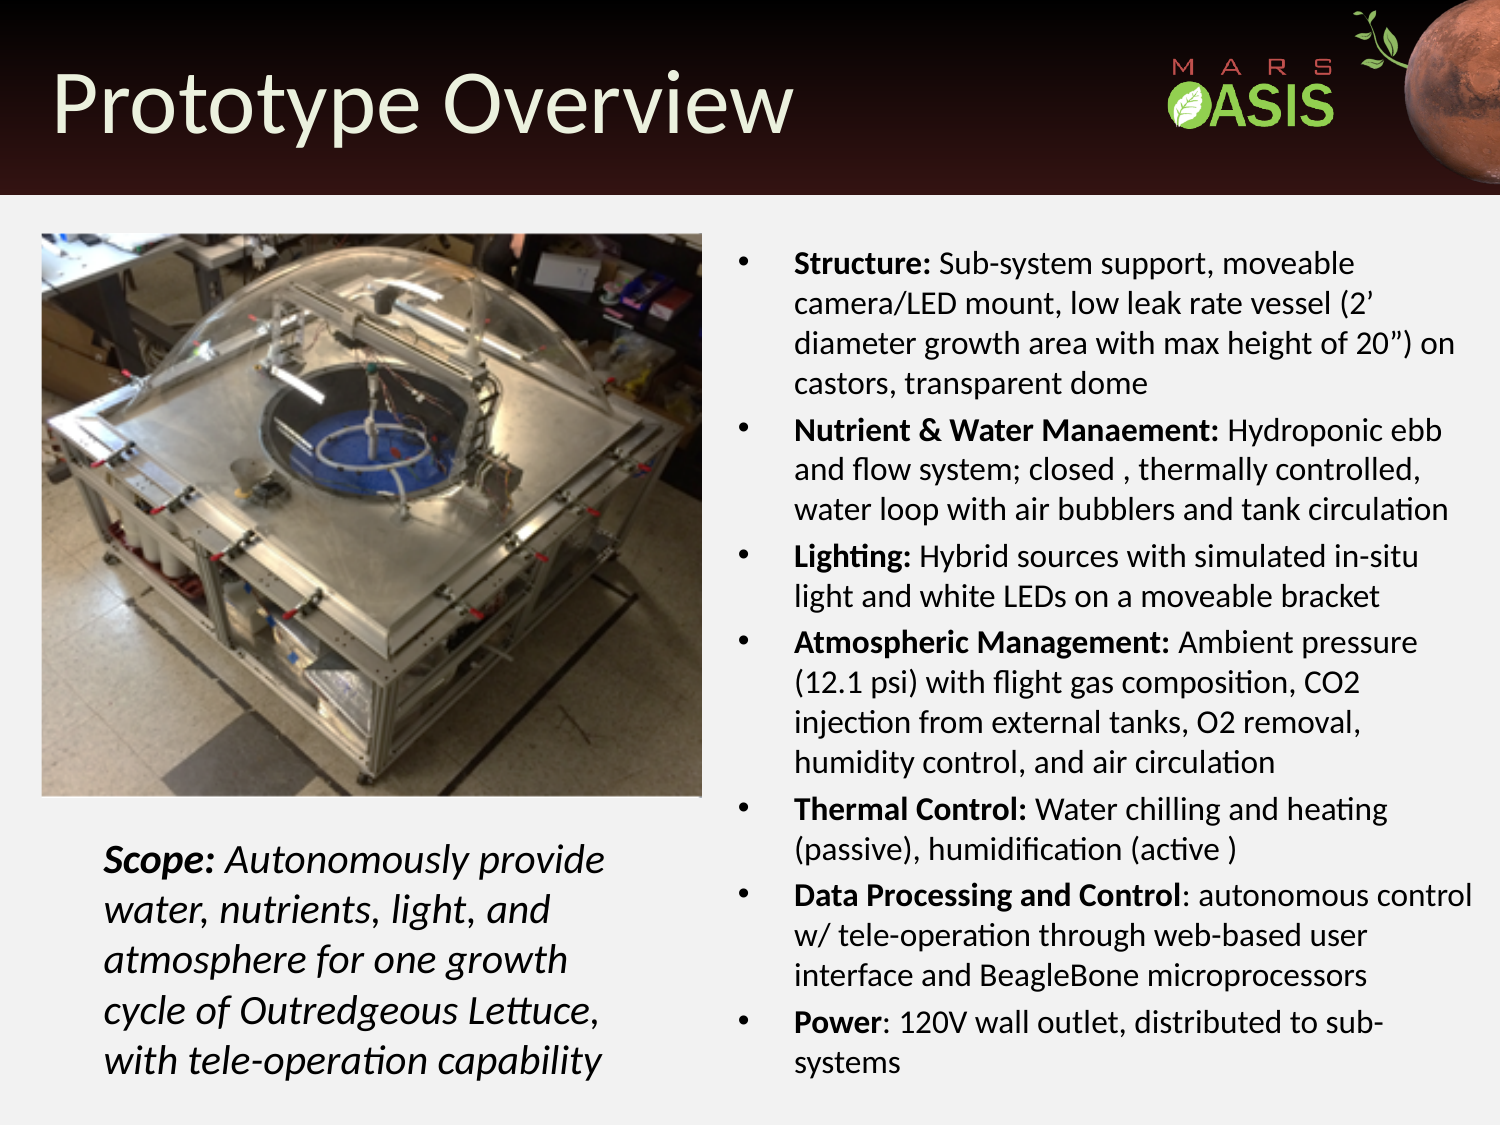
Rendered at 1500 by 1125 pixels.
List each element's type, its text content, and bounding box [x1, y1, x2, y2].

picture [1152, 40, 1346, 138]
picture [41, 233, 703, 799]
list Structure: Sub-system support, moveable camera/LED mount, low leak rate vessel (2’ diameter growth area with max height of 20”) on castors, transparent dome Nutrient & Water Manaement: Hydroponic ebb and flow system; closed , thermally controlled, water loop with air bubblers and tank circulation Lighting: Hybrid sources with simulated in-situ light and white LEDs on a moveable bracket Atmospheric Management: Ambient pressure (12.1 psi) with flight gas composition, CO2 injection from external tanks, O2 removal, humidity control, and air circulation Thermal Control: Water chilling and heating (passive), humidification (active ) Data Processing and Control: autonomous control w/ tele-operation through web-based user interface and BeagleBone microprocessors Power: 120V wall outlet, distributed to sub-systems [722, 233, 1500, 1069]
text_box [1346, 0, 1500, 188]
title Prototype Overview [0, 0, 1345, 195]
text_box Scope: Autonomously provide water, nutrients, light, and atmosphere for one growth cycle of Outredgeous Lettuce, with tele-operation capability [88, 824, 655, 1090]
